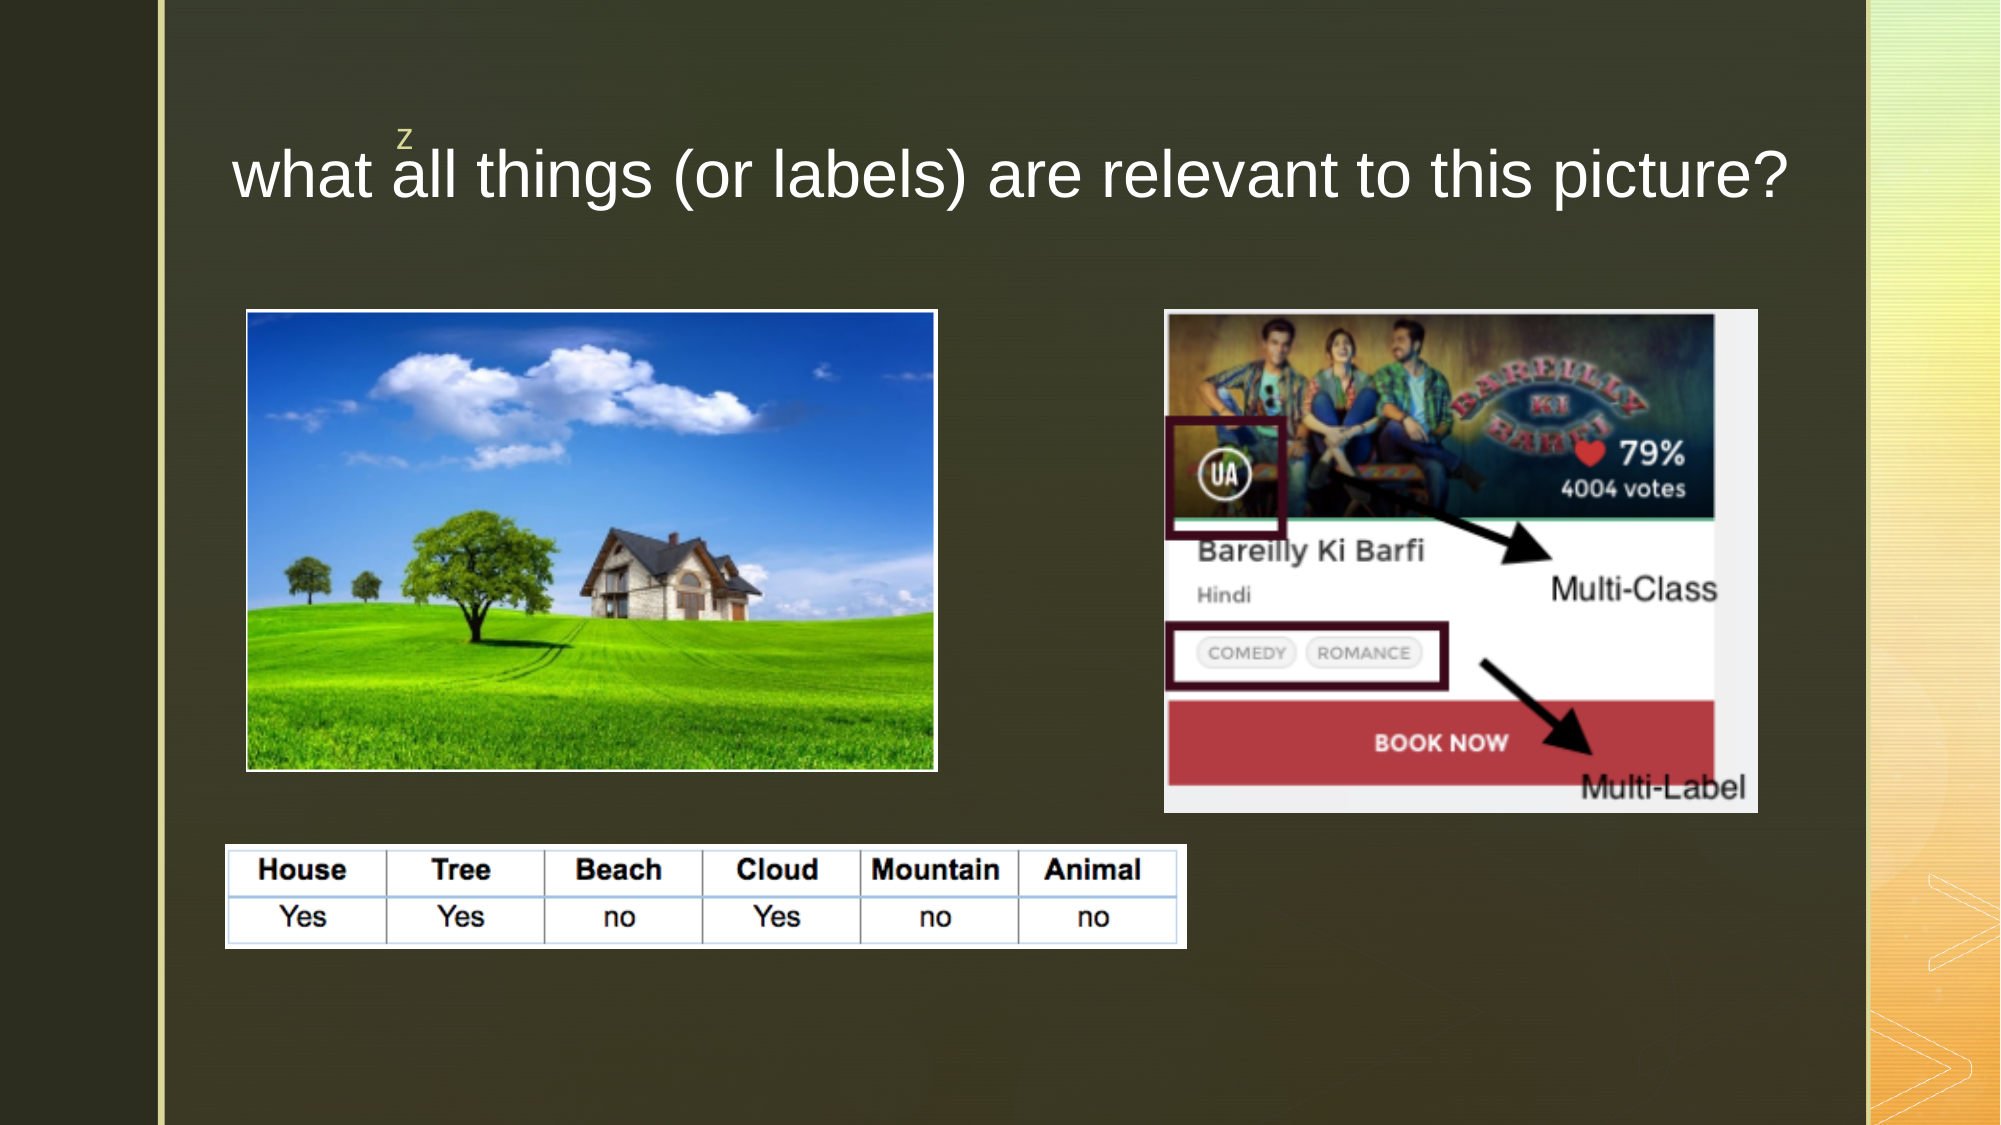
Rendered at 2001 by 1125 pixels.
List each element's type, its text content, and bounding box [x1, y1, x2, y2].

picture [225, 843, 1188, 950]
title what all things (or labels) are relevant to this picture? [199, 132, 1807, 310]
picture [1871, 0, 2001, 1125]
picture [1164, 309, 1758, 813]
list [246, 309, 938, 773]
